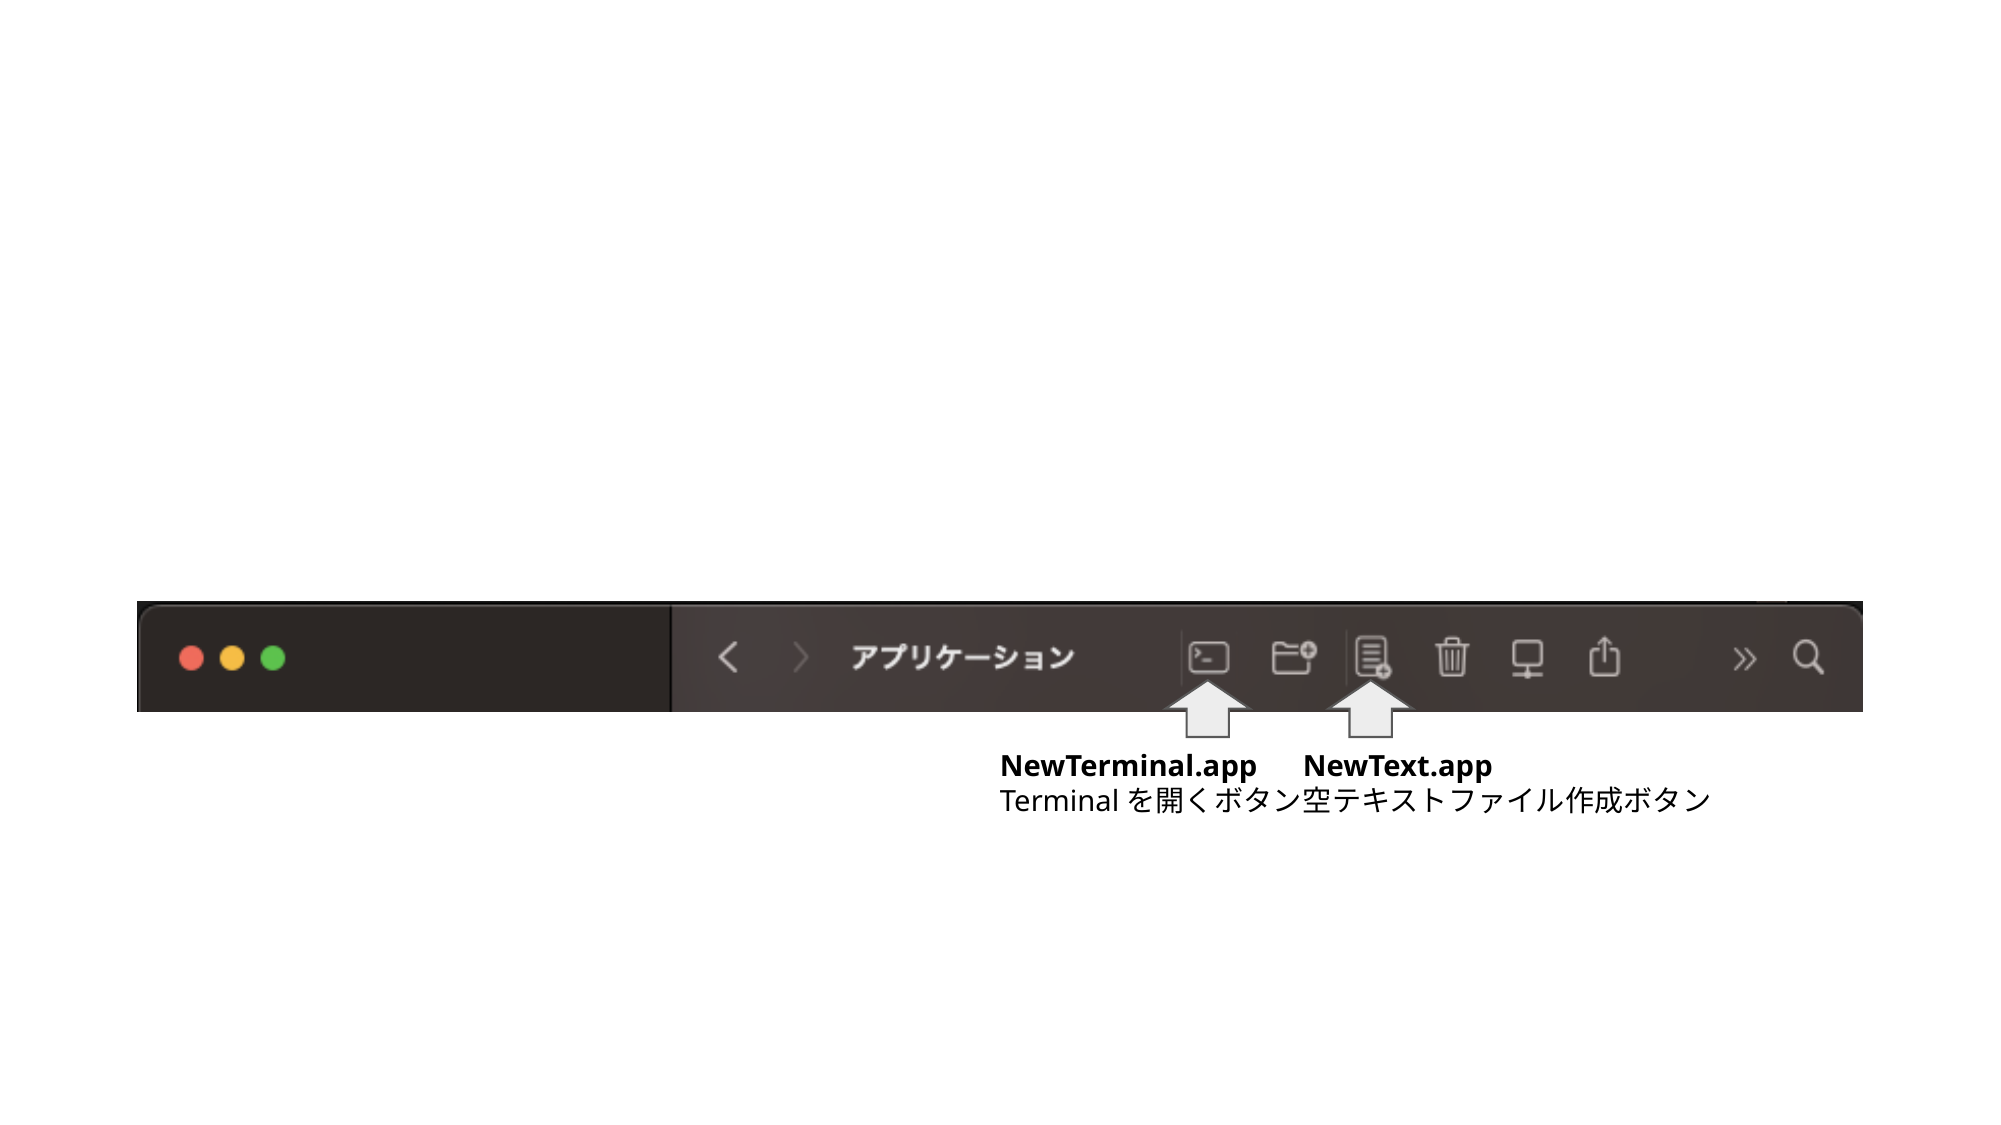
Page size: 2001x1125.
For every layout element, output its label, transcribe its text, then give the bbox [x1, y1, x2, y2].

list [137, 601, 1863, 712]
text_box [1348, 712, 1393, 739]
text_box [1185, 712, 1230, 739]
text_box NewText.app 空テキストファイル作成ボタン [1288, 739, 1727, 825]
text_box NewTerminal.app Terminalを開くボタン [985, 739, 1288, 825]
